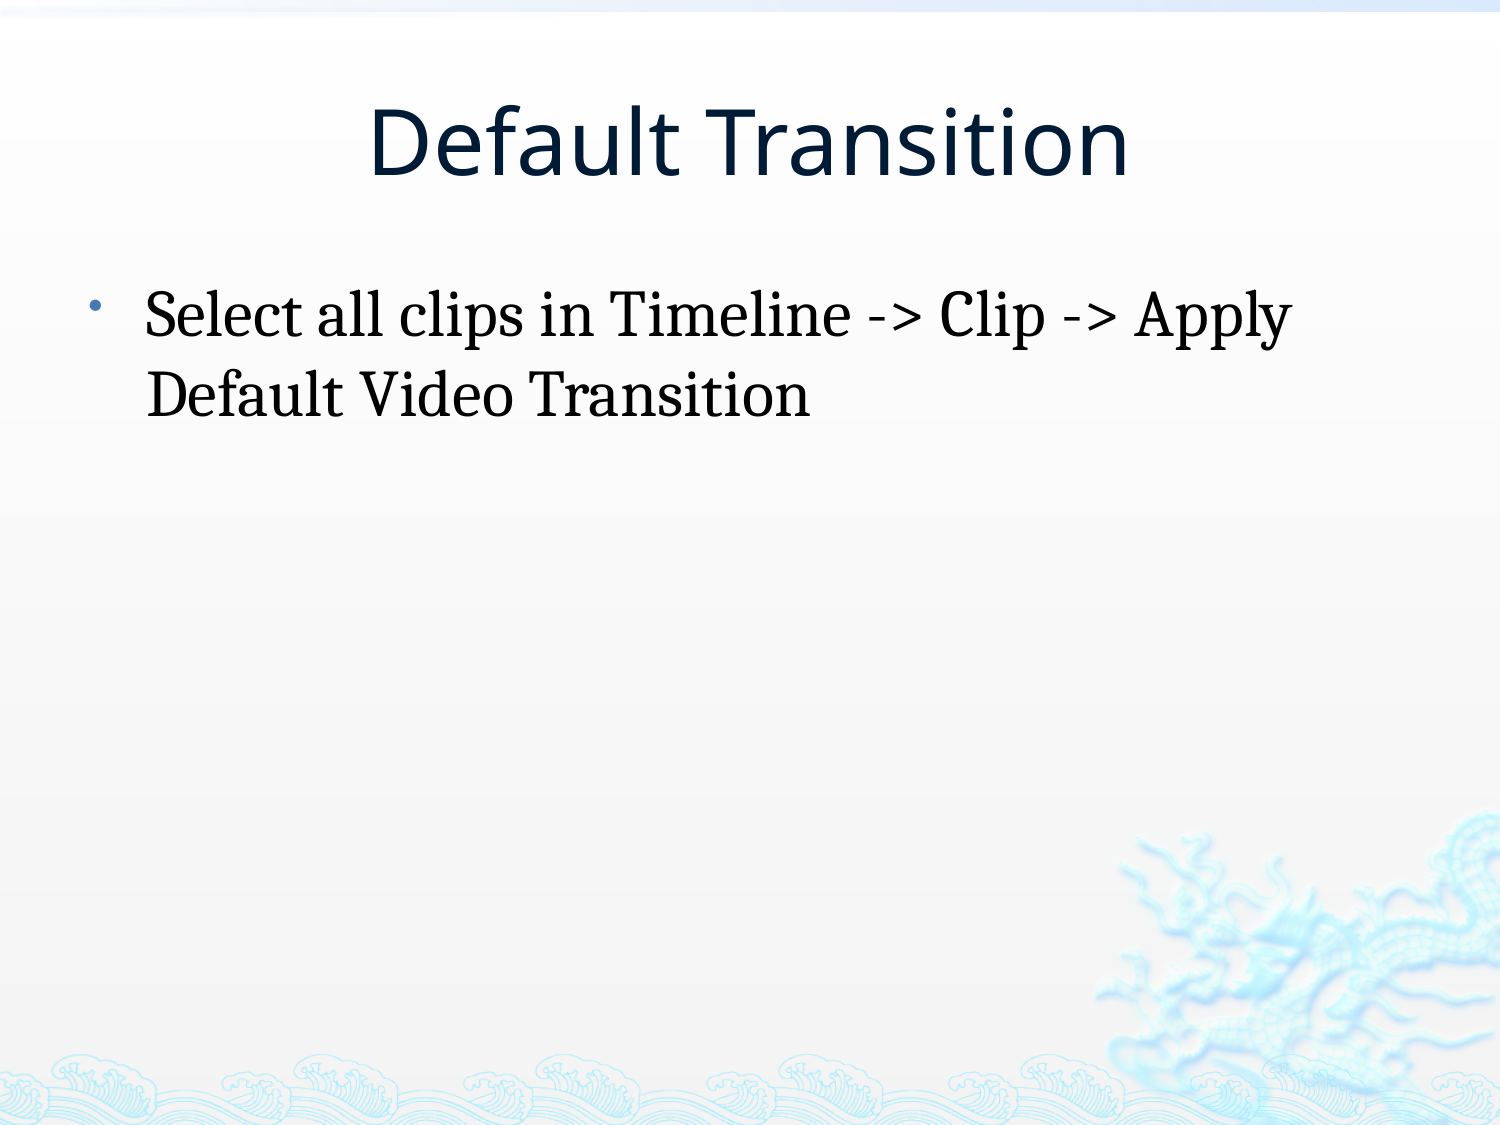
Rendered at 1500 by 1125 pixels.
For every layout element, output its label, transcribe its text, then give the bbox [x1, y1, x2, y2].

title Default Transition [75, 45, 1425, 233]
list Select all clips in Timeline -> Clip -> Apply Default Video Transition [75, 262, 1425, 1005]
